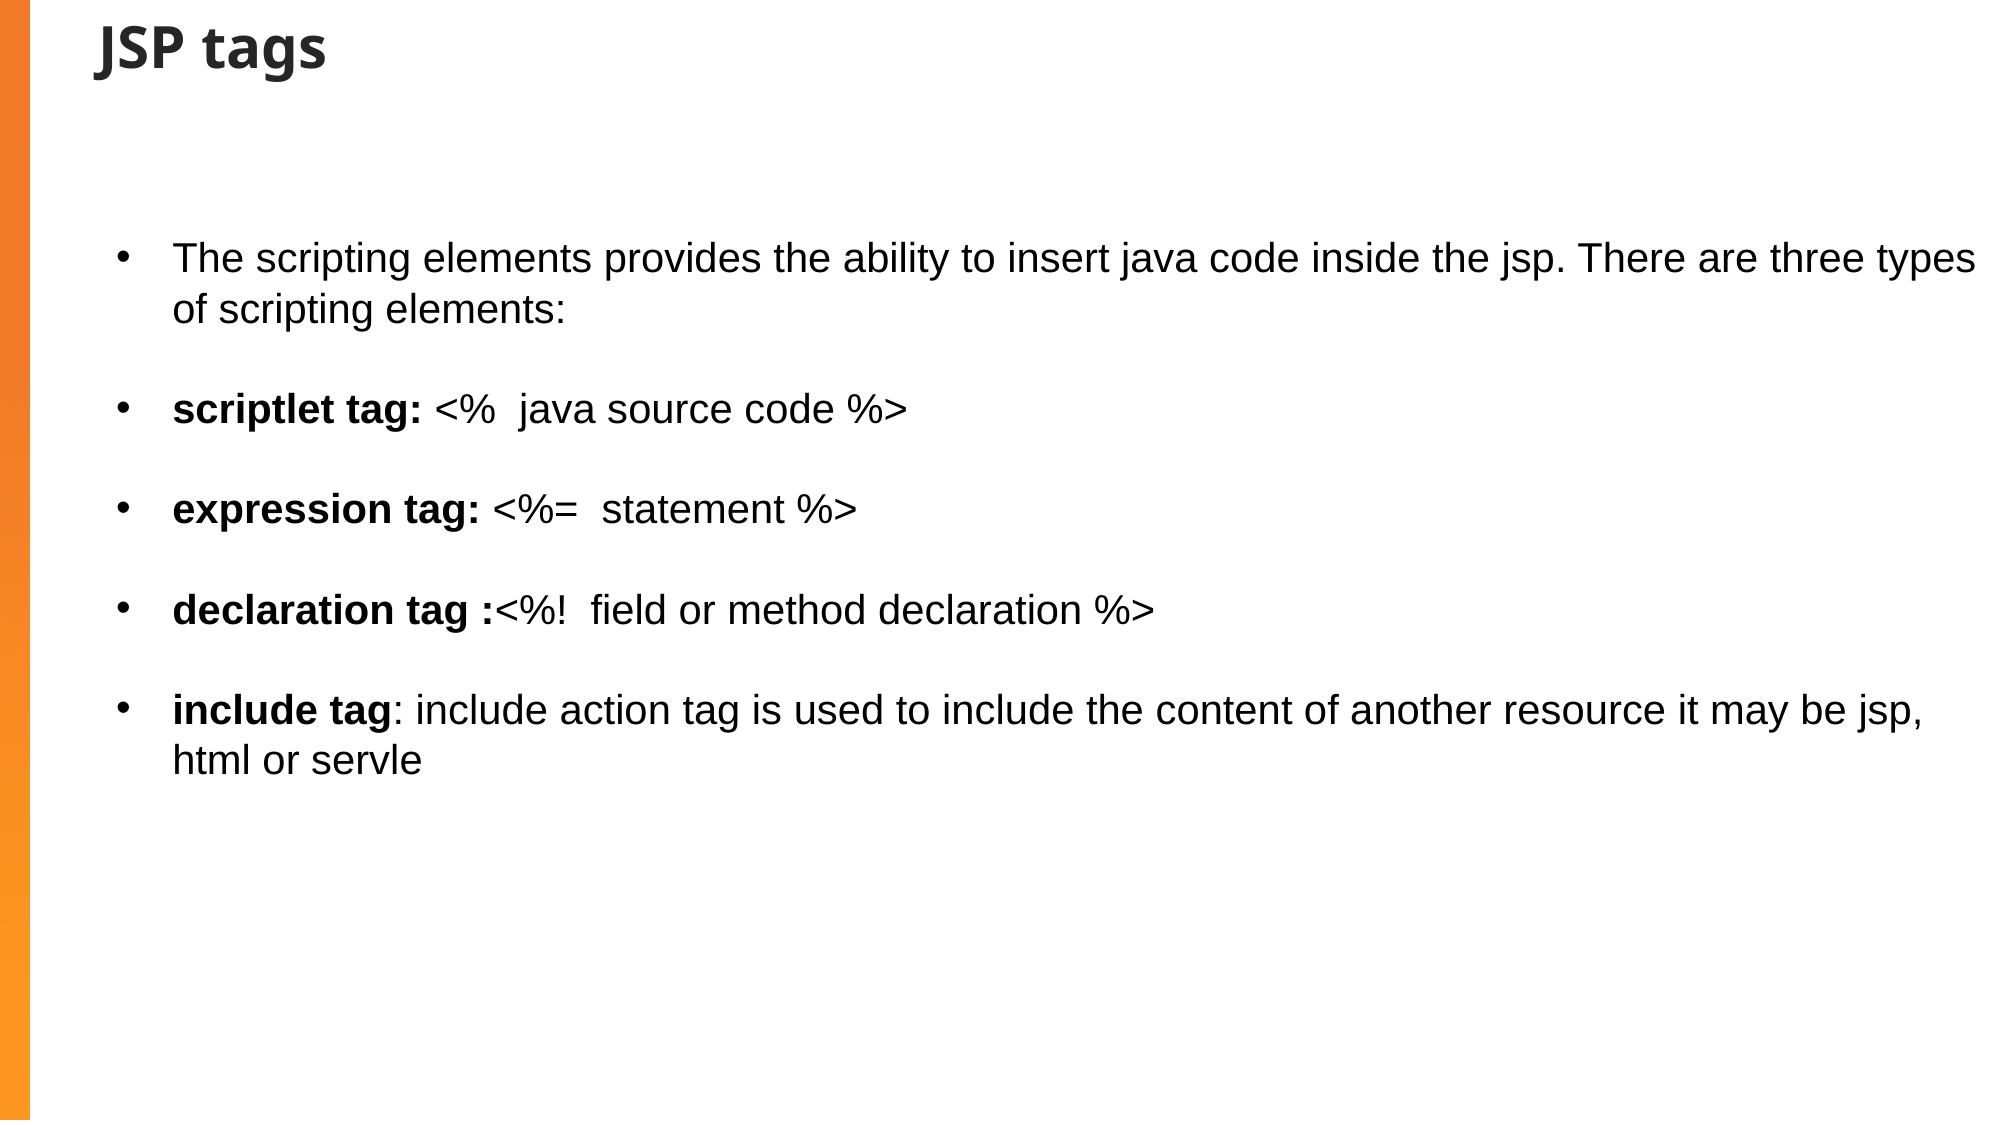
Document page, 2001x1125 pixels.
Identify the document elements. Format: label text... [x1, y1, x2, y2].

text_box JSP tags [83, 2, 1500, 95]
text_box The scripting elements provides the ability to insert java code inside the jsp. There are three types of scripting elements: scriptlet tag: <% java source code %> expression tag: <%= statement %> declaration tag :<%! field or method declaration %> include tag: include action tag is used to include the content of another resource it may be jsp, html or servle [101, 223, 2000, 981]
picture [0, 0, 30, 1120]
